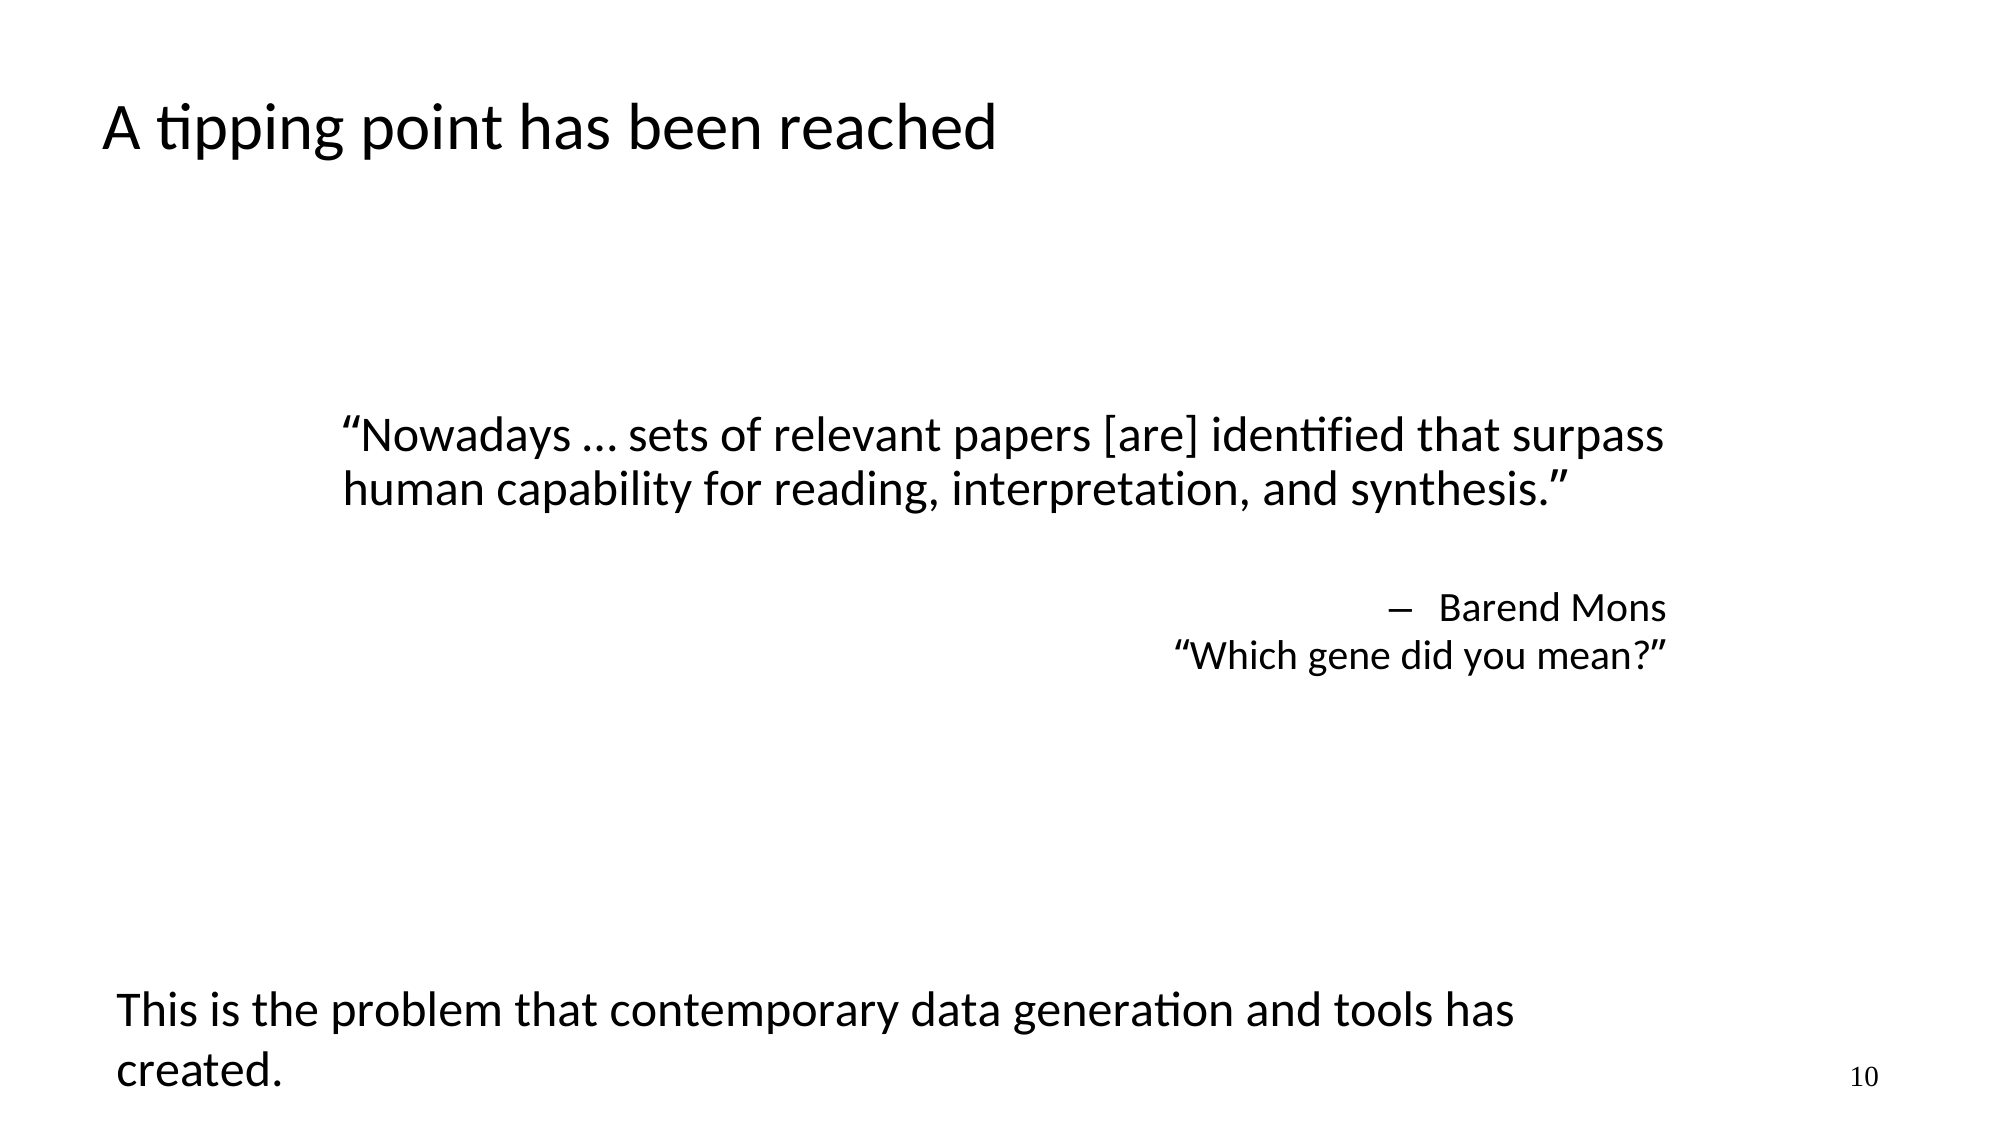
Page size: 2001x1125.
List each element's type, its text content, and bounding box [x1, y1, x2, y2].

text_box 10 [1847, 1057, 1882, 1093]
text_box This is the problem that contemporary data generation and tools has created. [114, 976, 1688, 1097]
text_box A tipping point has been reached [100, 82, 1001, 163]
text_box “Nowadays … sets of relevant papers [are] identified that surpass human capability for reading, interpretation, and synthesis.” – Barend Mons “Which gene did you mean?” [340, 407, 1668, 678]
